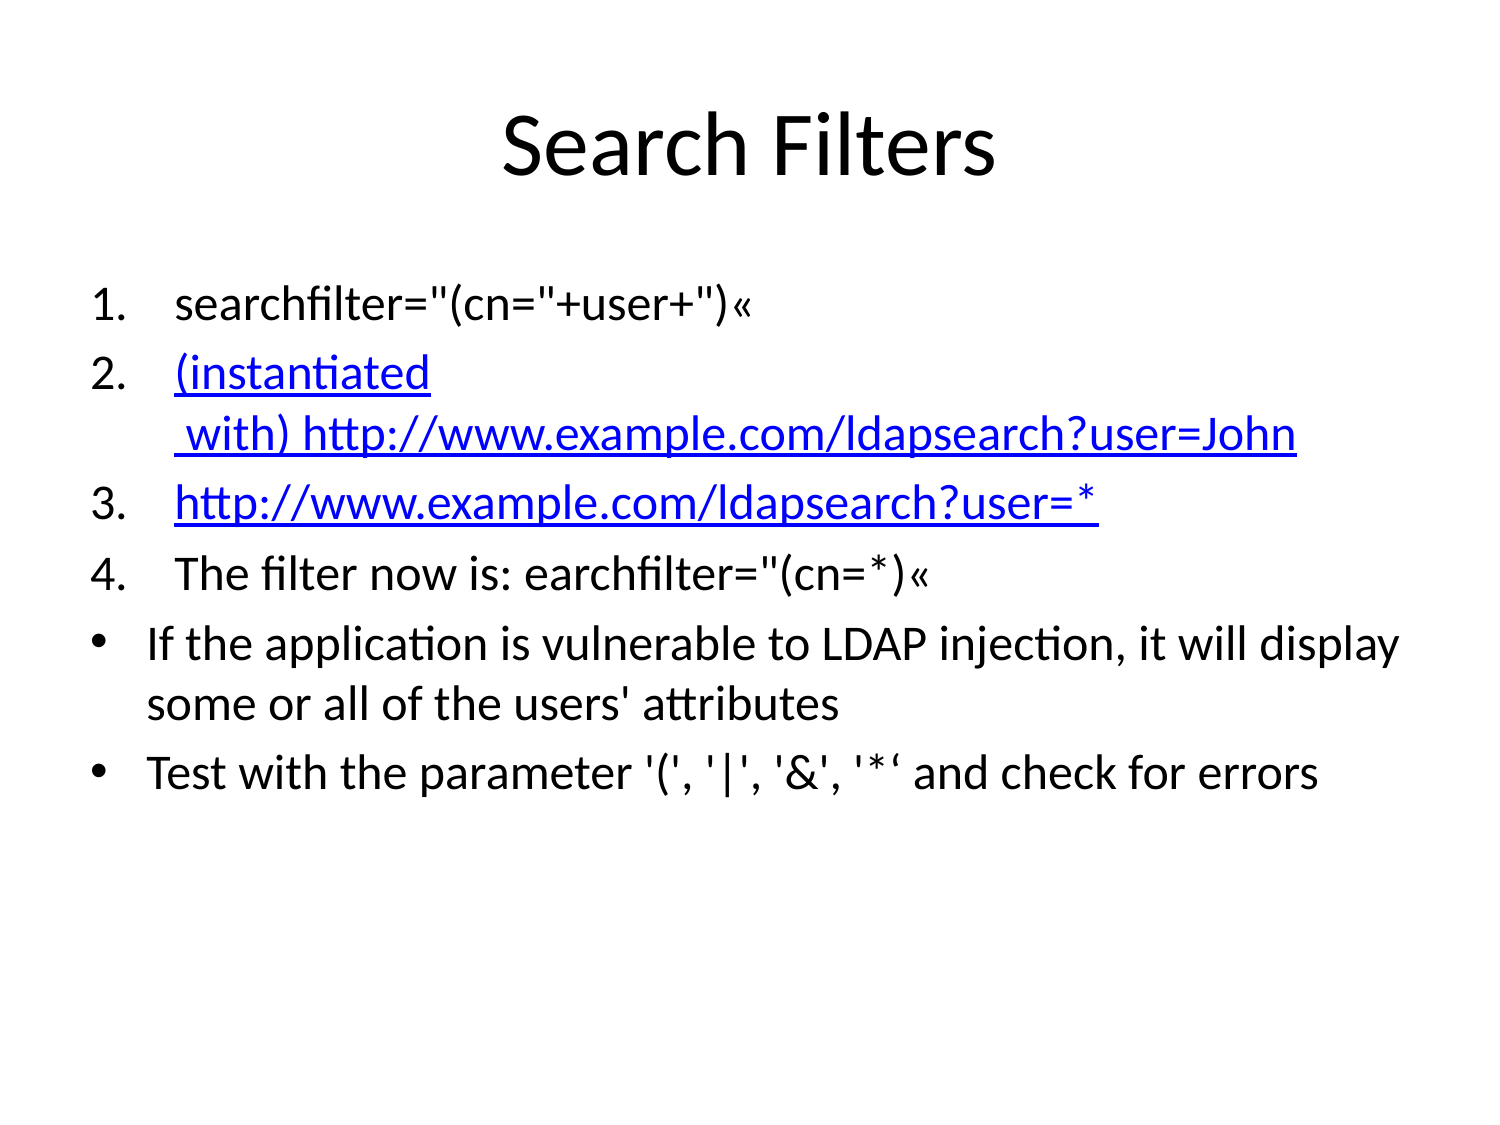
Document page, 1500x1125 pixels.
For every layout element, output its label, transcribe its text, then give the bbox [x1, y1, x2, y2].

list searchfilter="(cn="+user+")« (instantiated with) http://www.example.com/ldapsearch?user=John http://www.example.com/ldapsearch?user=* The filter now is: earchfilter="(cn=*)« If the application is vulnerable to LDAP injection, it will display some or all of the users' attributes Test with the parameter '(', '|', '&', '*‘ and check for errors [75, 262, 1425, 1005]
title Search Filters [75, 45, 1425, 233]
